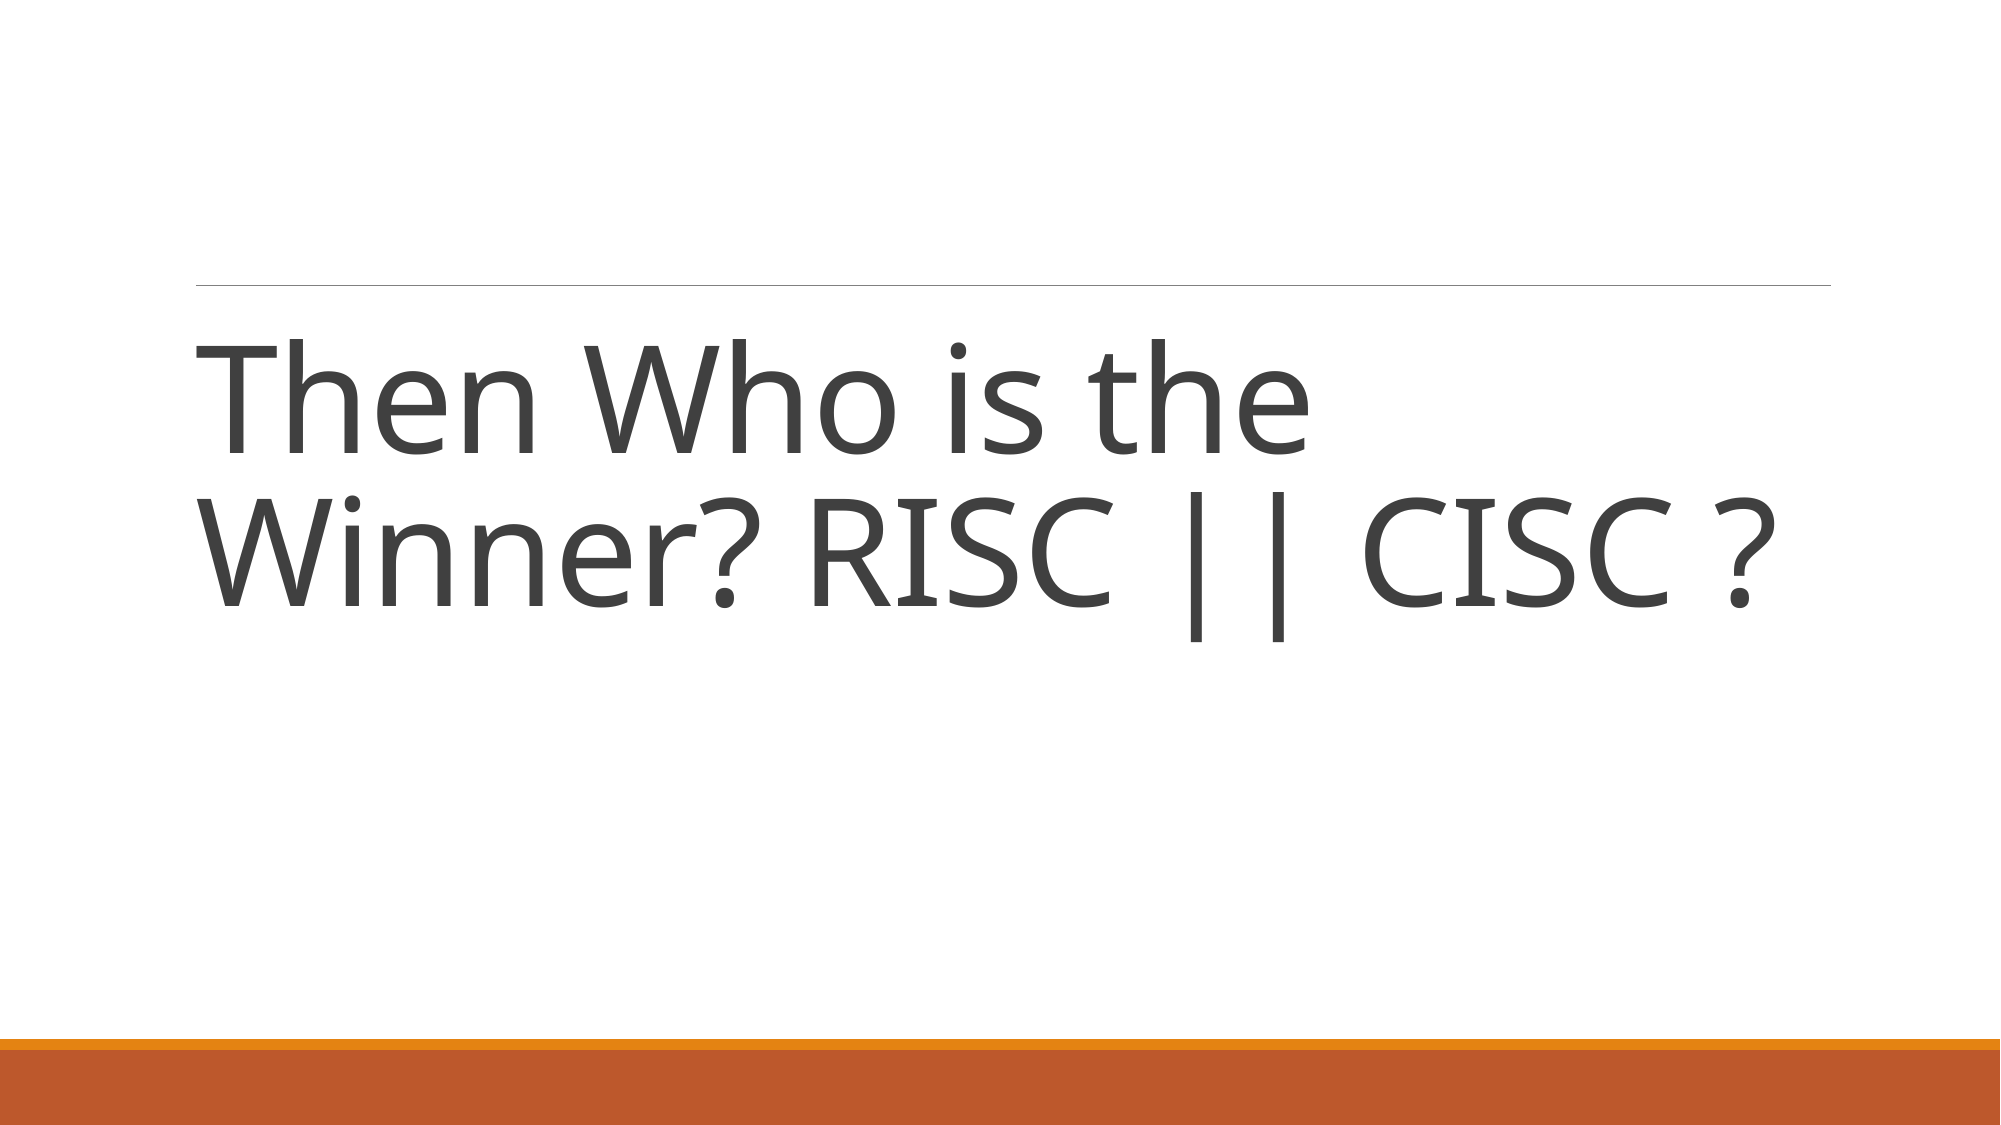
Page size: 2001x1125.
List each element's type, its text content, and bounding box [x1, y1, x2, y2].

title Then Who is the Winner? RISC || CISC ? [180, 406, 1830, 645]
